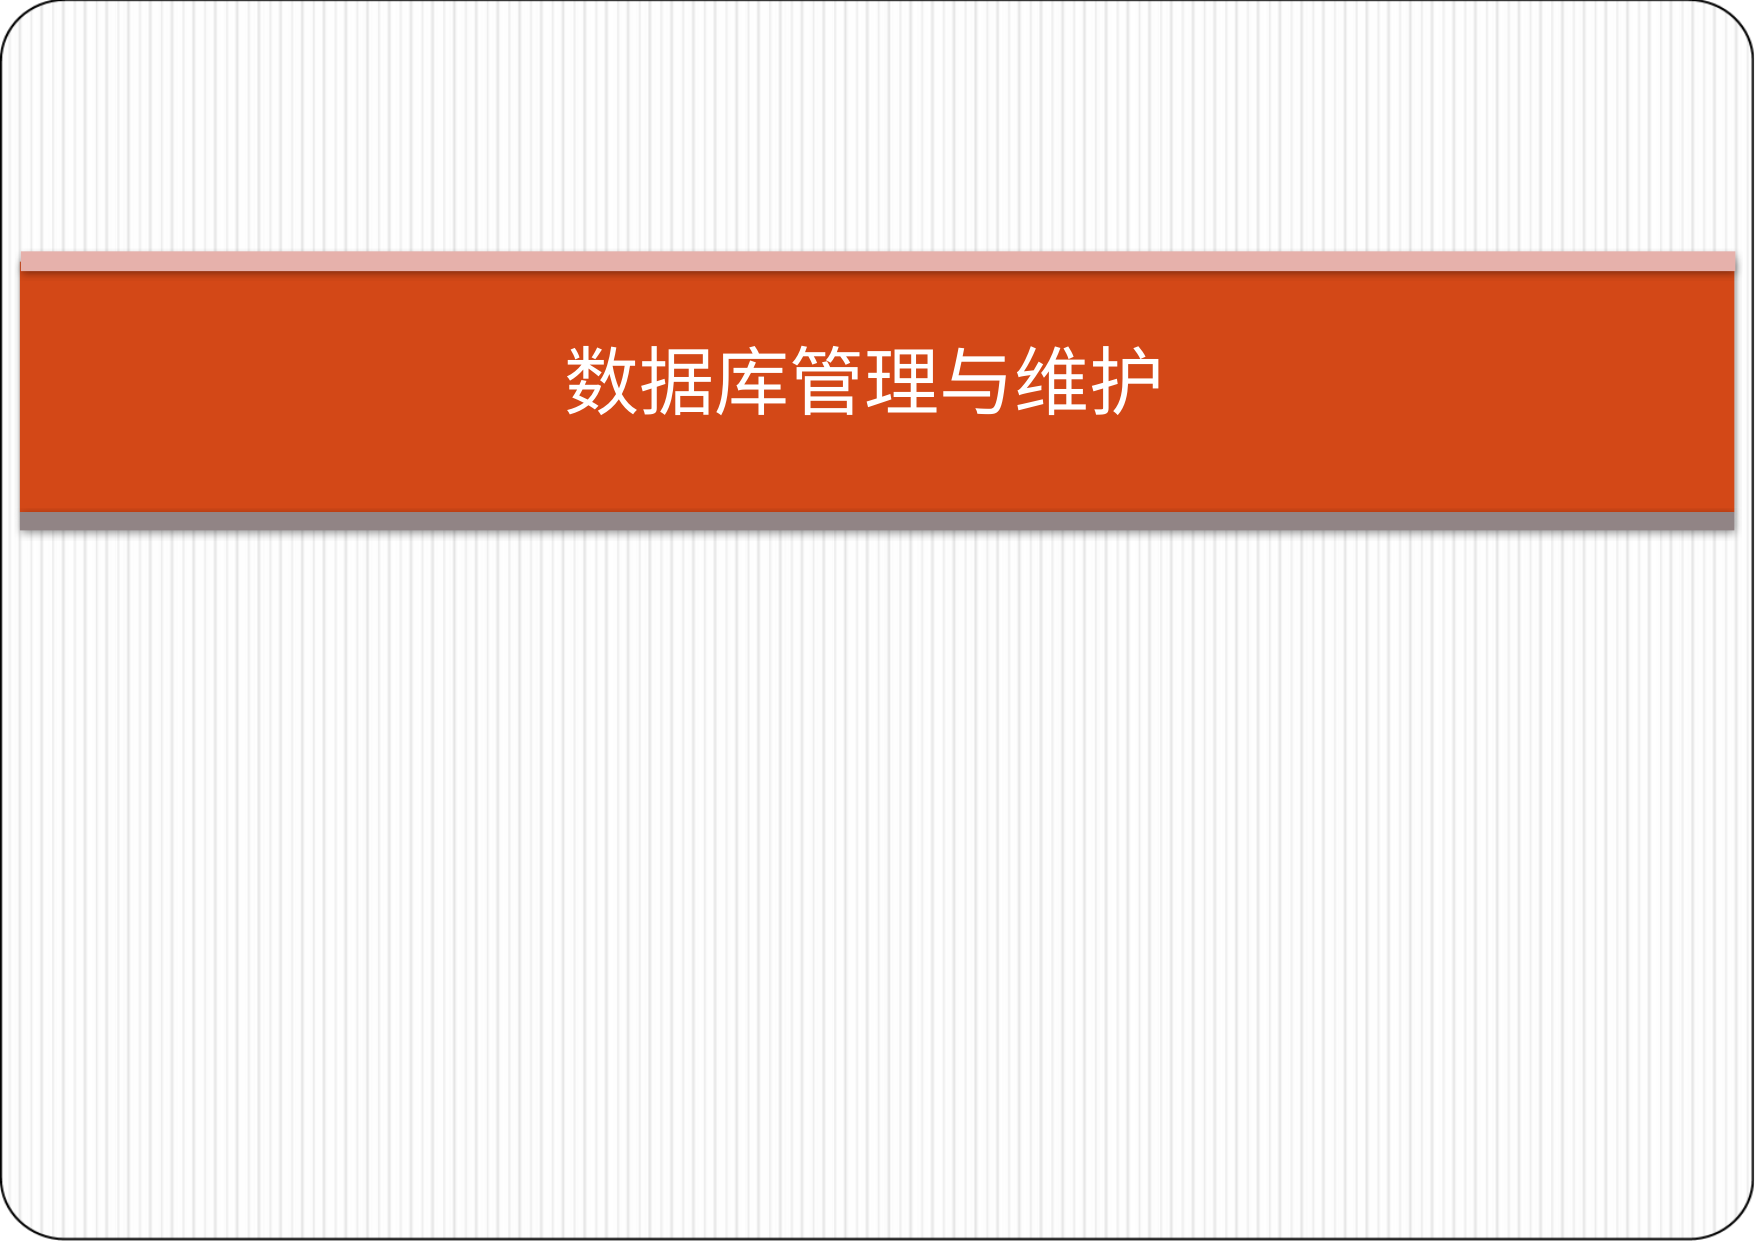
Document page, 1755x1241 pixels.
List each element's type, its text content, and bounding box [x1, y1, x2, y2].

picture [0, 0, 1755, 1241]
text_box 数据库管理与维护 [427, 334, 1299, 425]
